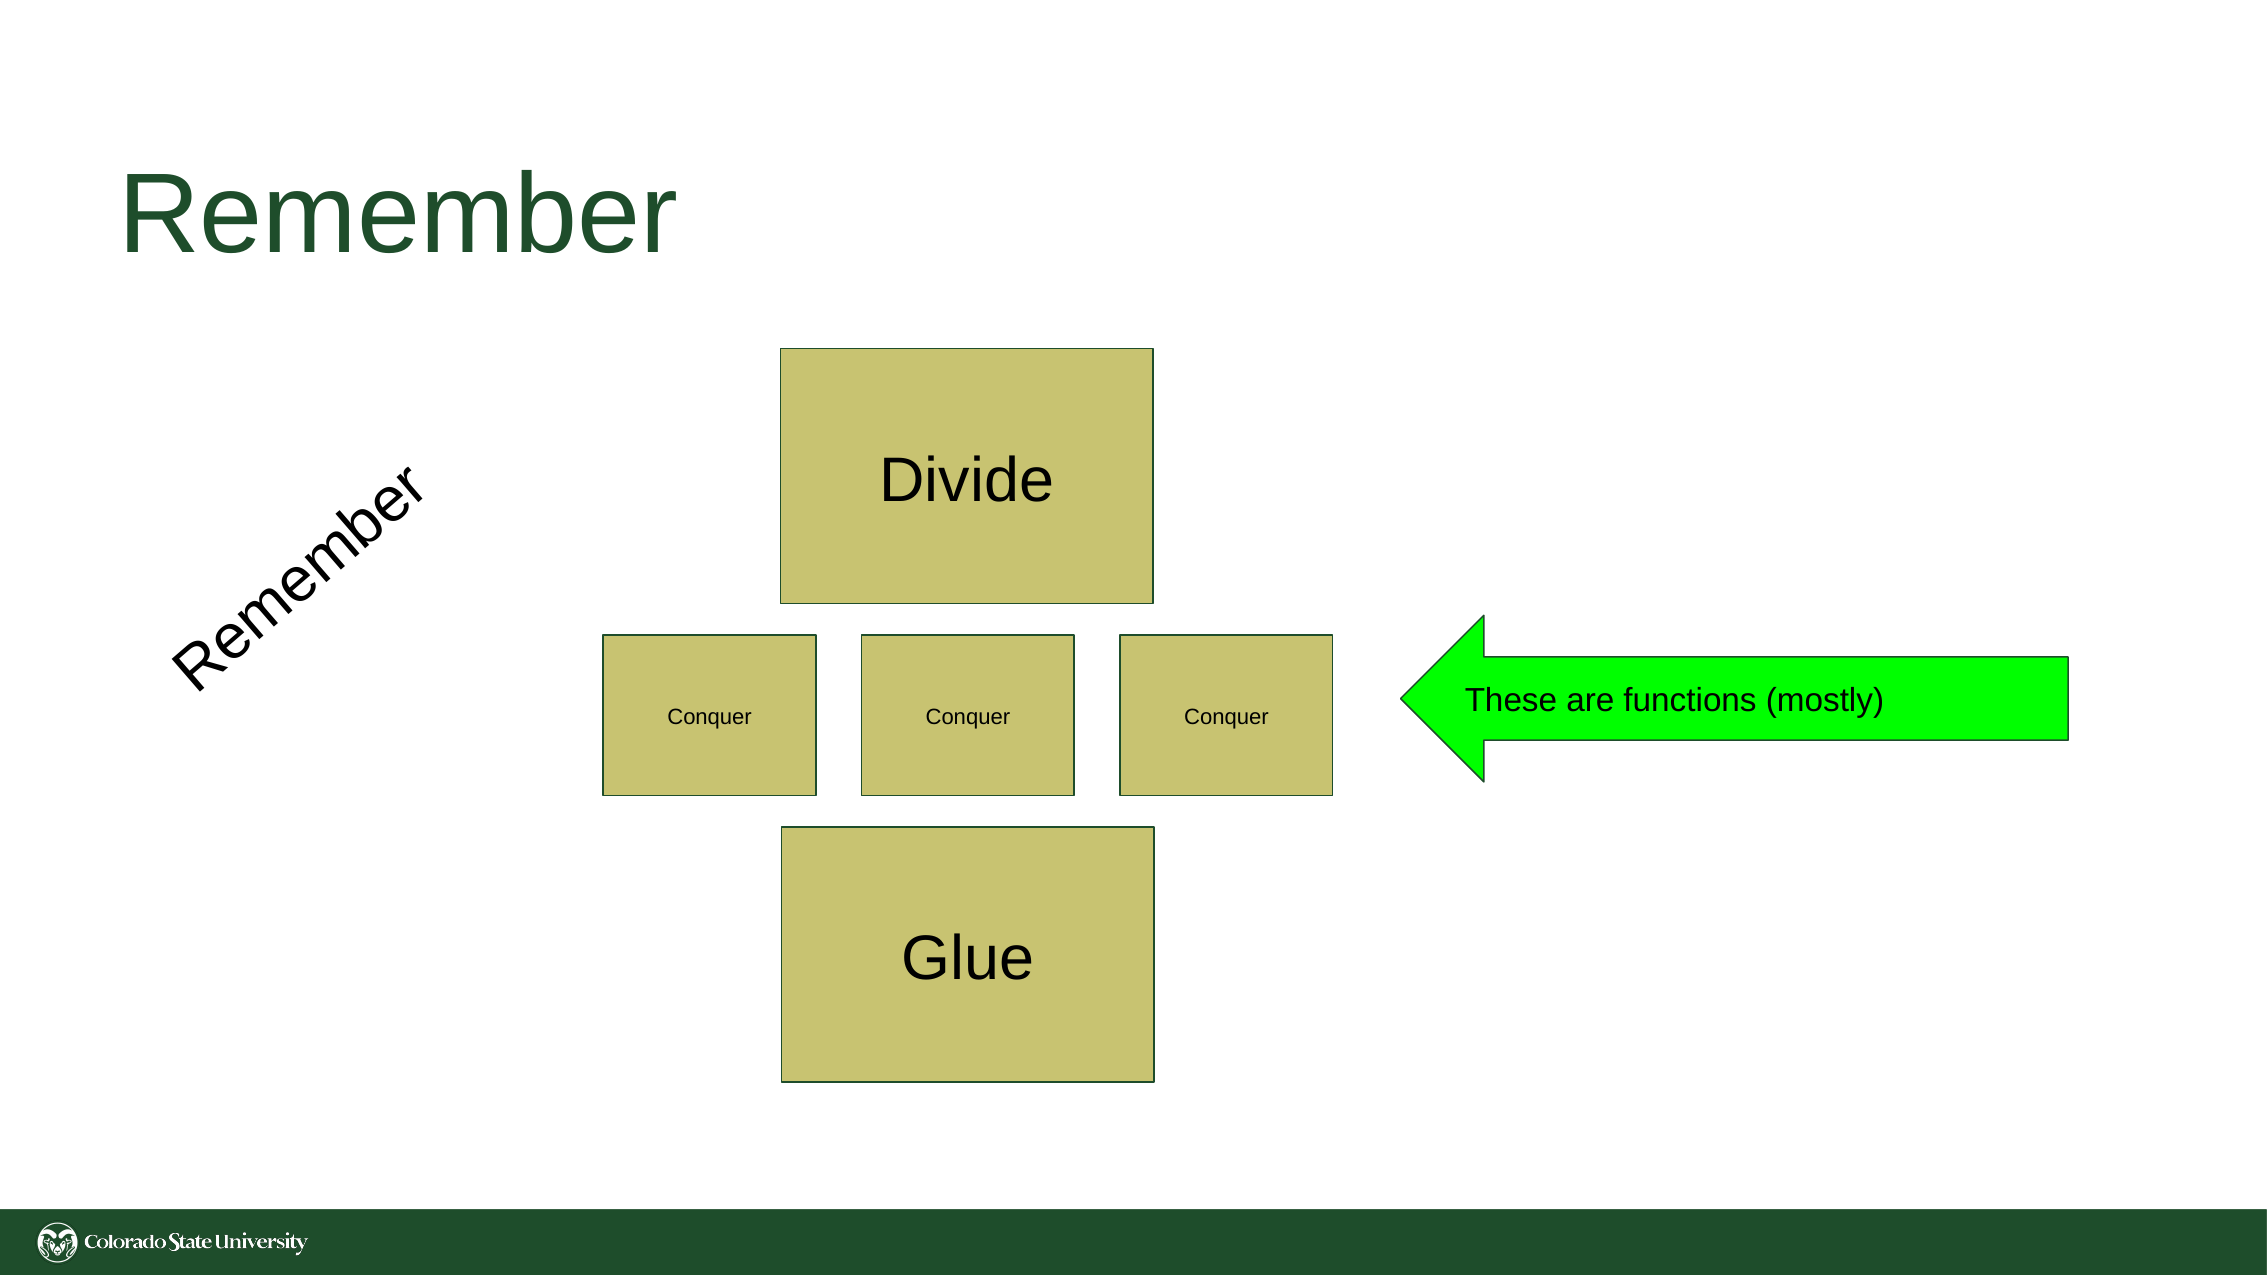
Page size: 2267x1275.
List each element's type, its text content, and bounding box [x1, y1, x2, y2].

picture [25, 1209, 320, 1275]
text_box Conquer [1119, 634, 1333, 796]
text_box Remember [123, 327, 597, 768]
title Remember [103, 123, 2164, 290]
text_box Conquer [603, 634, 816, 796]
text_box These are functions (mostly) [1400, 615, 2069, 782]
text_box Glue [781, 826, 1155, 1082]
text_box Divide [780, 348, 1154, 604]
text_box Conquer [861, 634, 1075, 796]
